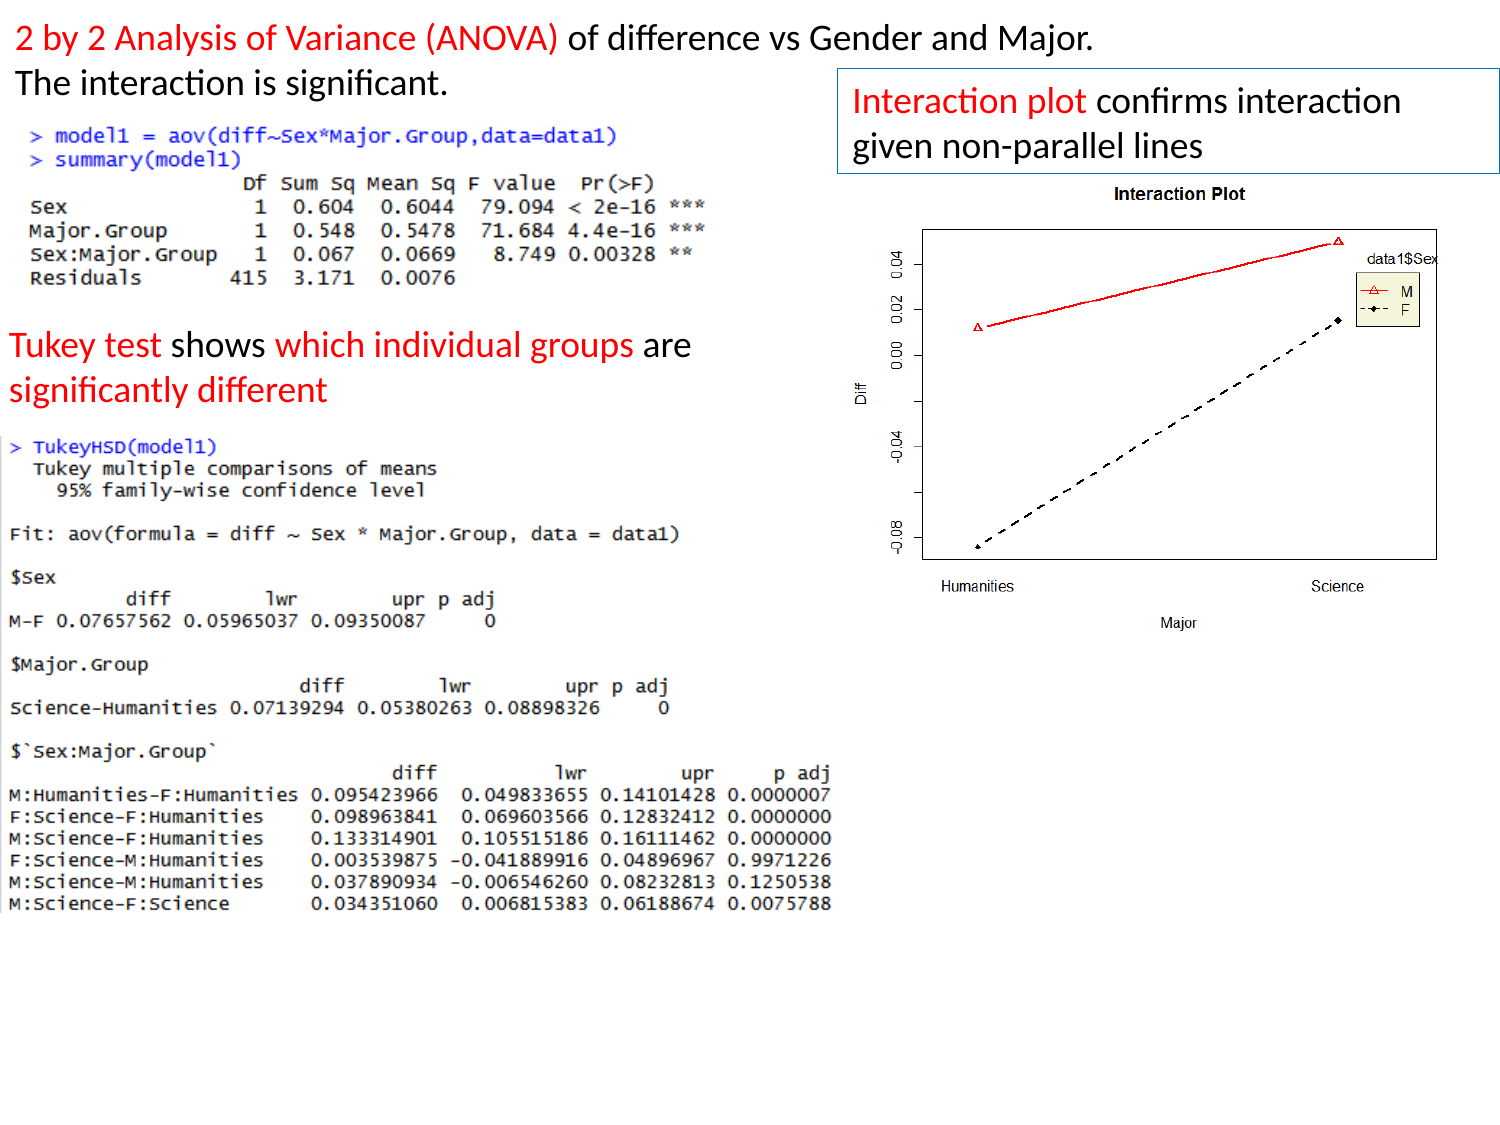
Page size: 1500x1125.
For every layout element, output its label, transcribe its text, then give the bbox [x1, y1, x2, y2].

text_box Interaction plot confirms interaction given non-parallel lines [837, 68, 1500, 174]
text_box 2 by 2 Analysis of Variance (ANOVA) of difference vs Gender and Major. The interaction is significant. [0, 5, 1488, 111]
picture [0, 436, 839, 913]
picture [849, 156, 1475, 650]
picture [24, 124, 712, 296]
text_box Tukey test shows which individual groups are significantly different [0, 312, 770, 418]
